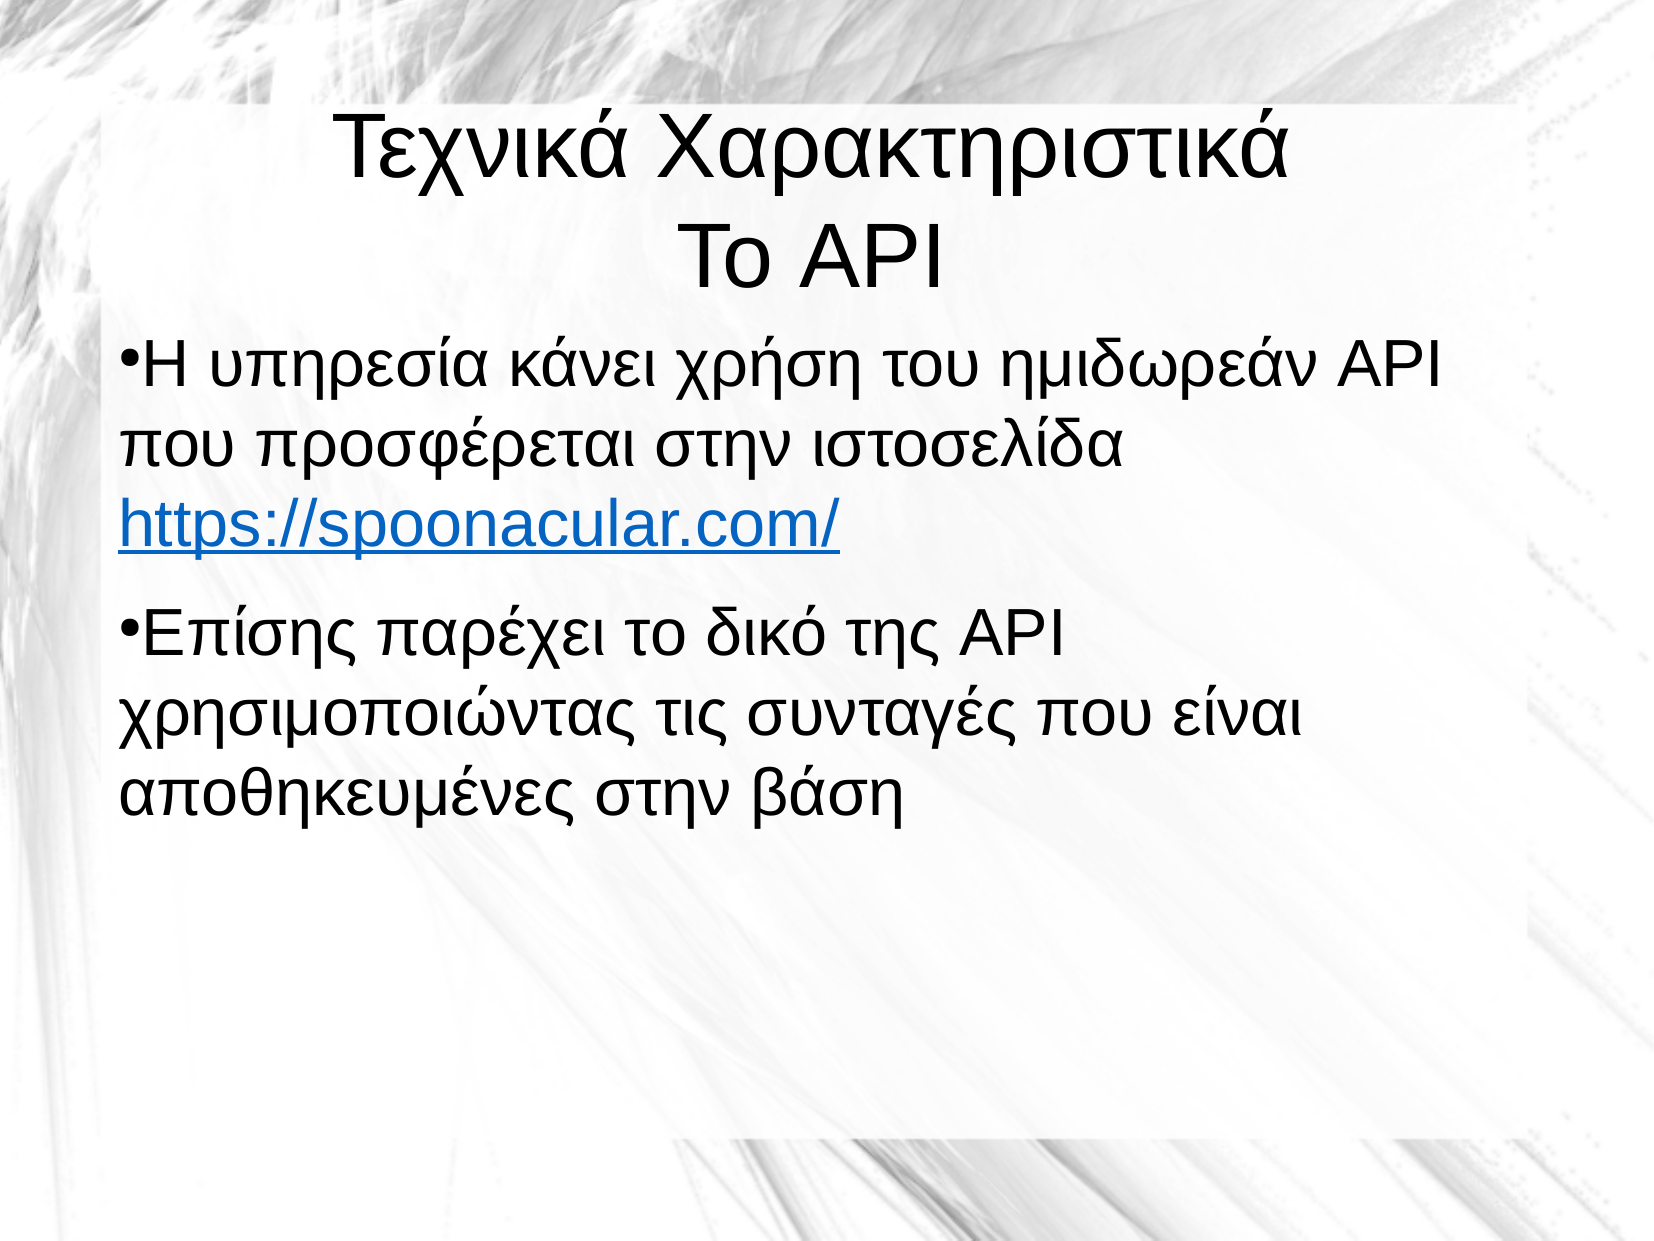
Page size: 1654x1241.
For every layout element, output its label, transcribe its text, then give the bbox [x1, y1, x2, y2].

list Η υπηρεσία κάνει χρήση του ημιδωρεάν API που προσφέρεται στην ιστοσελίδα https://spoonacular.com/ Επίσης παρέχει το δικό της API χρησιμοποιώντας τις συνταγές που είναι αποθηκευμένες στην βάση [118, 319, 1571, 945]
title Τεχνικά Χαρακτηριστικά Το API [118, 93, 1506, 299]
picture [0, 0, 1654, 1241]
